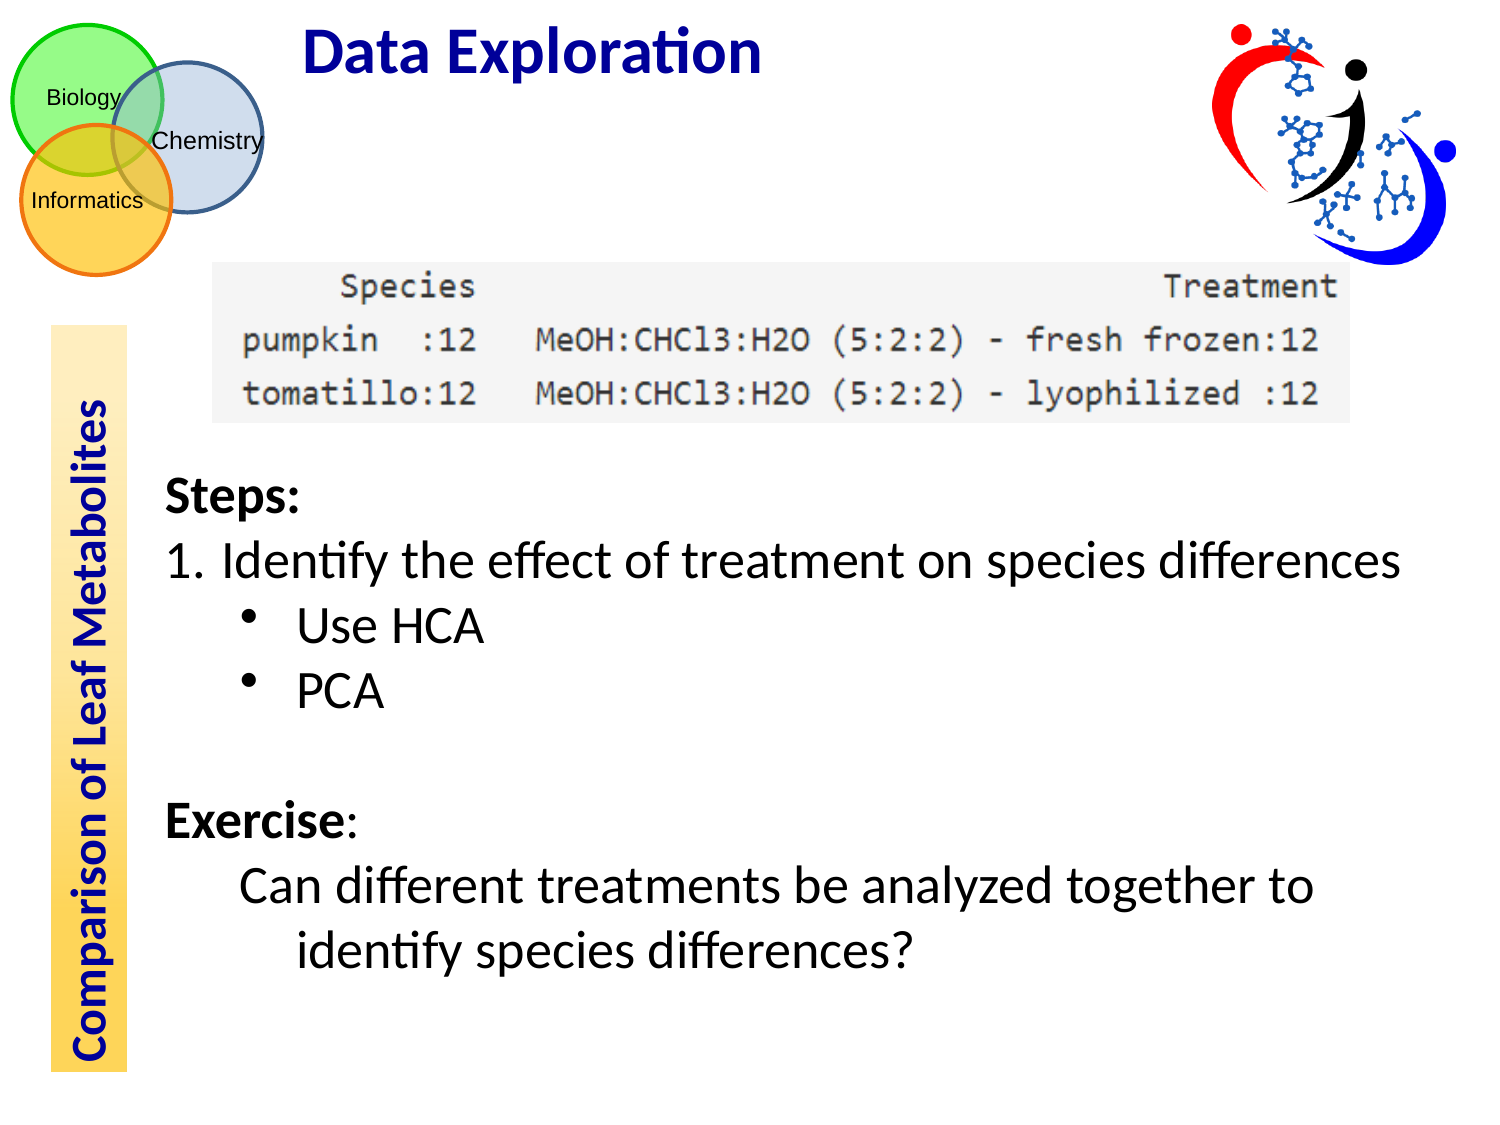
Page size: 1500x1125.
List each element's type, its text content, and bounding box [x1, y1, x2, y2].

text_box Comparison of Leaf Metabolites [48, 289, 123, 1078]
picture [212, 24, 1456, 424]
text_box Data Exploration [287, 0, 1263, 95]
picture [123, 324, 128, 1073]
text_box Steps: Identify the effect of treatment on species differences Use HCA PCA Exercise: Can different treatments be analyzed together to identify species differences? [149, 387, 1425, 1052]
